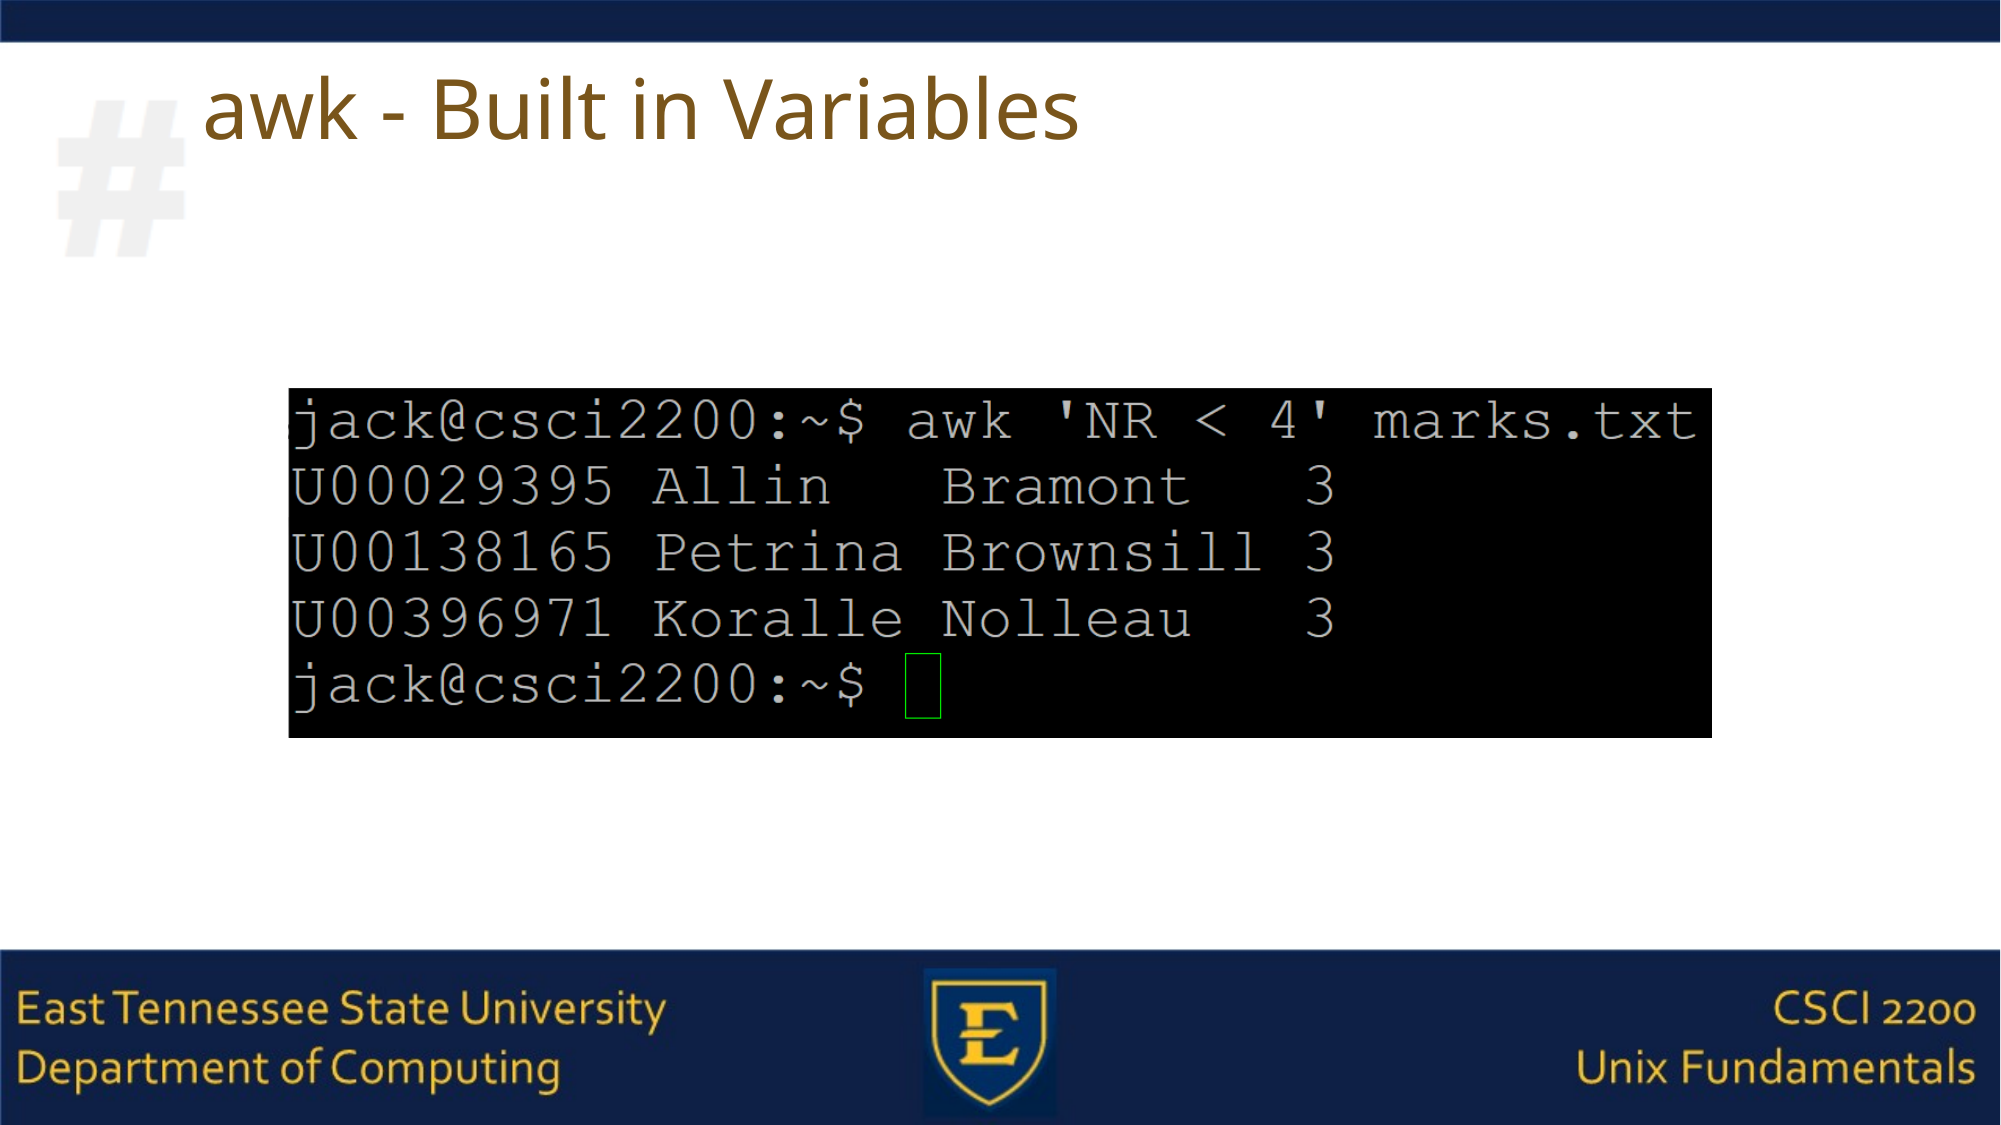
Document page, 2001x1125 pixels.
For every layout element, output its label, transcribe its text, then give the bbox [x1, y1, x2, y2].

title awk - Built in Variables [187, 41, 1538, 172]
picture [0, 0, 2001, 1125]
